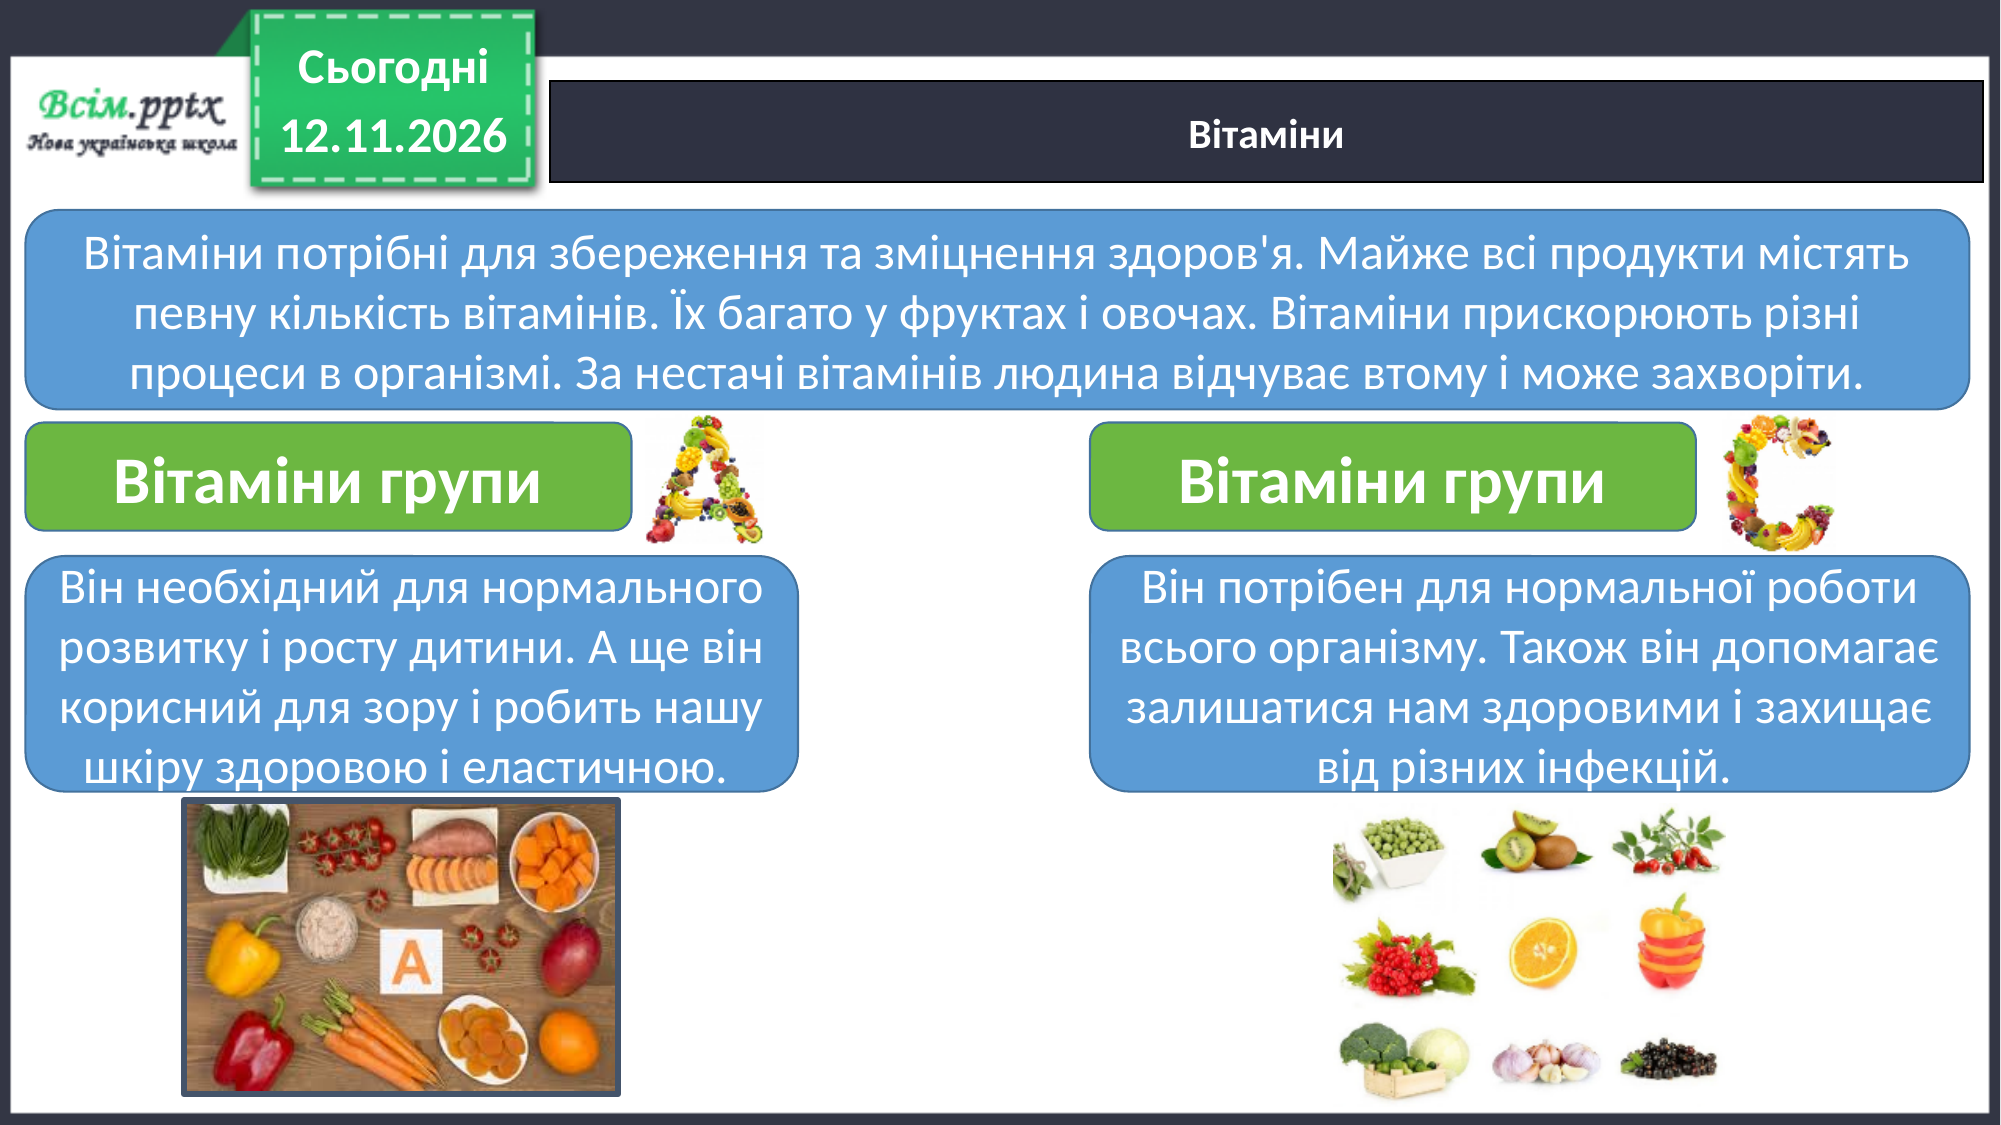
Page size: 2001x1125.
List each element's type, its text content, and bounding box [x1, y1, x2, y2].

text_box Вітаміни групи [1088, 421, 1697, 532]
picture [0, 0, 2001, 1125]
text_box Він потрібен для нормальної роботи всього організму. Також він допомагає залишатися нам здоровими і захищає від різних інфекцій. [1088, 554, 1971, 793]
text_box Вітаміни [549, 80, 1984, 183]
text_box Вітаміни потрібні для збереження та зміцнення здоров'я. Майже всі продукти містять певну кількість вітамінів. Їх багато у фруктах і овочах. Вітаміни прискорюють різні процеси в організмі. За нестачі вітамінів людина відчуває втому і може захворіти. [24, 208, 1971, 411]
text_box Він необхідний для нормального розвитку і росту дитини. А ще він корисний для зору і робить нашу шкіру здоровою і еластичною. [24, 554, 800, 793]
text_box Вітаміни групи [24, 421, 633, 532]
text_box 08.04.2022 [263, 101, 524, 164]
text_box Сьогодні [284, 26, 535, 101]
